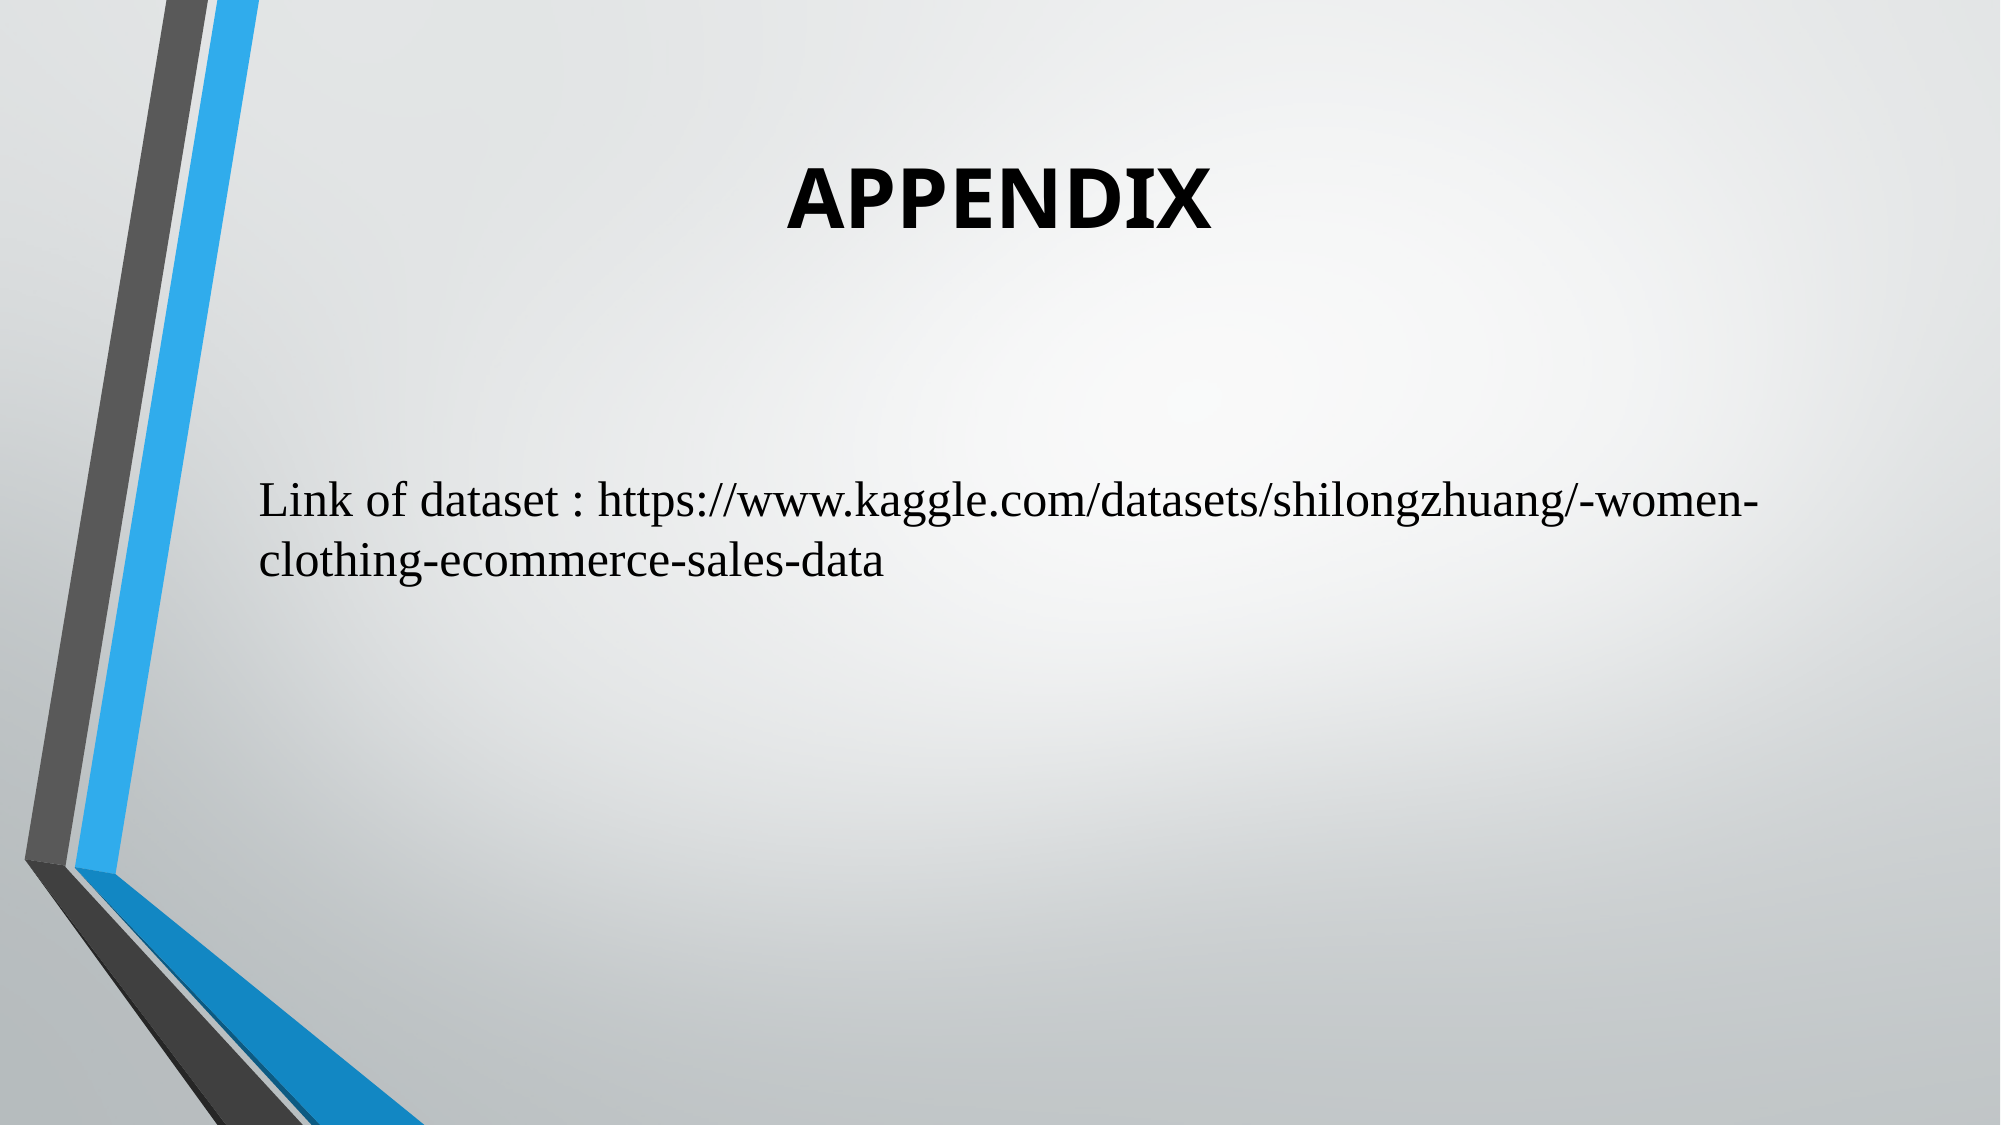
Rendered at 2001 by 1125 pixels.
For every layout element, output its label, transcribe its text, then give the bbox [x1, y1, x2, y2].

list Link of dataset : https://www.kaggle.com/datasets/shilongzhuang/-women-clothing-ecommerce-sales-data [243, 437, 1887, 616]
title APPENDIX [178, 112, 1822, 279]
